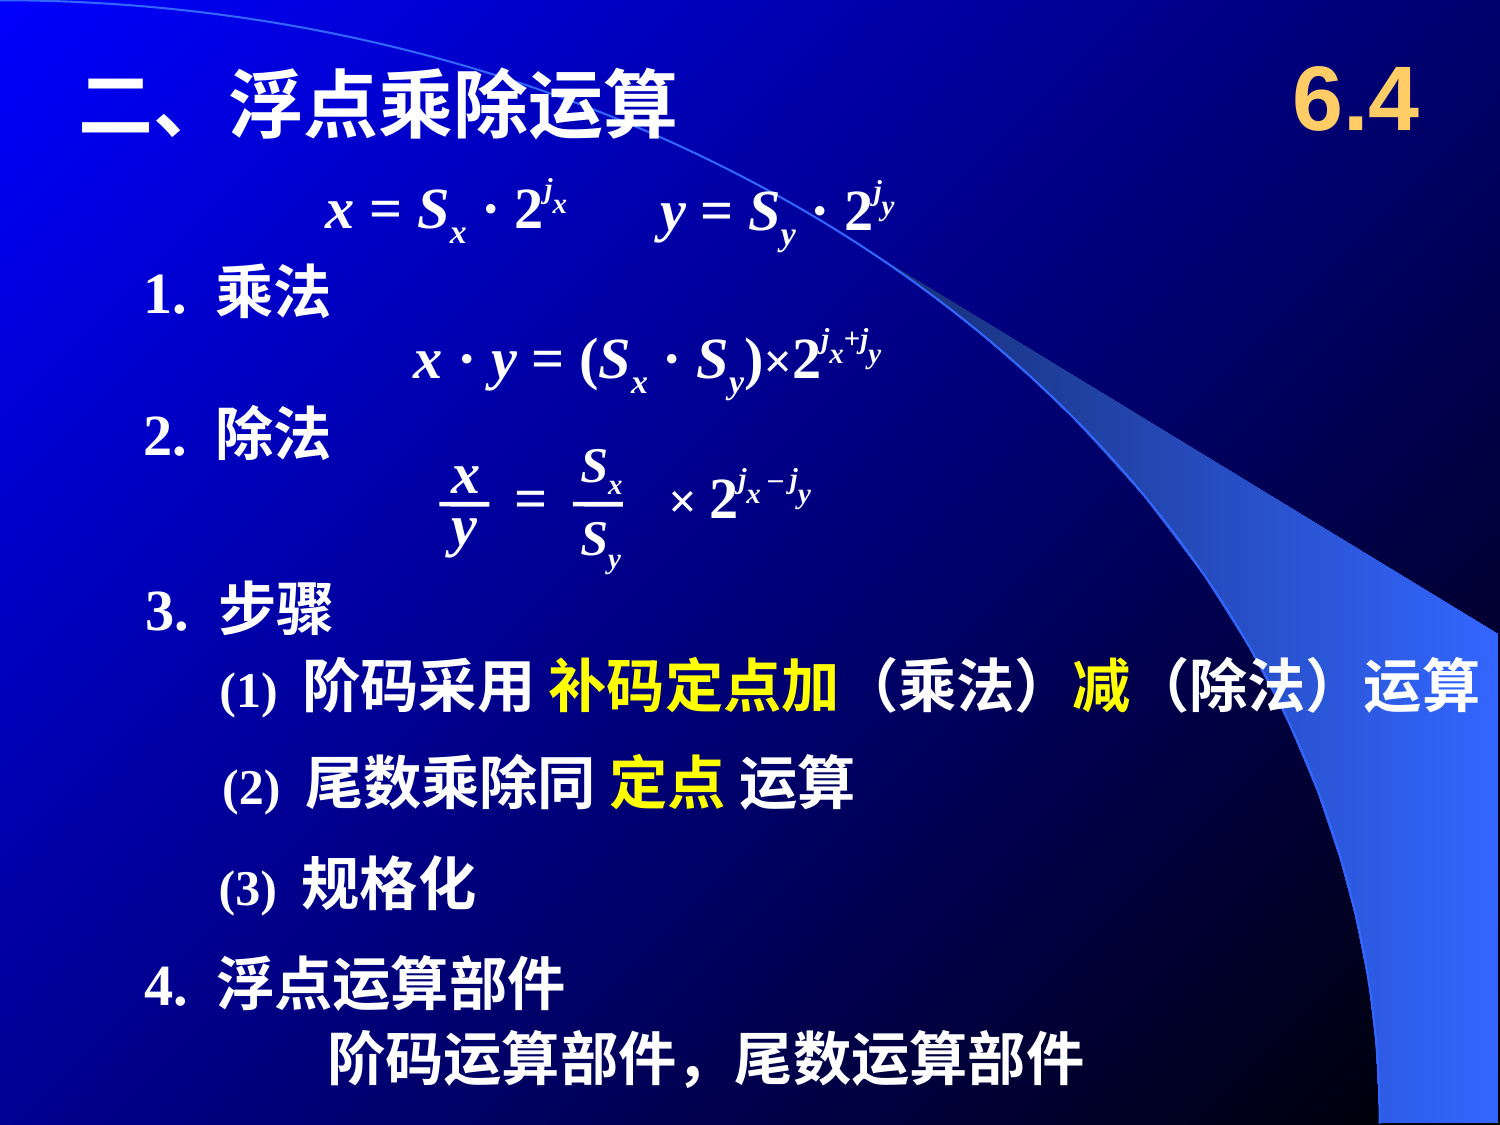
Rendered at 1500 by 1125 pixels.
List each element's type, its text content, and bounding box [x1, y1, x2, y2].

text_box 3. 步骤 [131, 564, 350, 650]
text_box (3) 规格化 [203, 839, 613, 925]
text_box 2. 除法 [128, 389, 347, 475]
text_box y = Sy · 2jy [645, 163, 910, 260]
text_box 阶码运算部件，尾数运算部件 [312, 1014, 1100, 1100]
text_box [436, 424, 843, 574]
text_box (1) 阶码采用 补码定点加（乘法）减（除法）运算 [204, 642, 1500, 727]
text_box 6.4 [1262, 24, 1450, 163]
text_box (2) 尾数乘除同 定点 运算 [207, 738, 1063, 824]
text_box x · y = (Sx · Sy)×2jx+jy [398, 312, 897, 408]
text_box 4. 浮点运算部件 [129, 939, 581, 1025]
text_box 二、浮点乘除运算 [63, 49, 694, 155]
text_box x = Sx · 2jx [310, 162, 582, 258]
text_box 1. 乘法 [128, 247, 347, 333]
